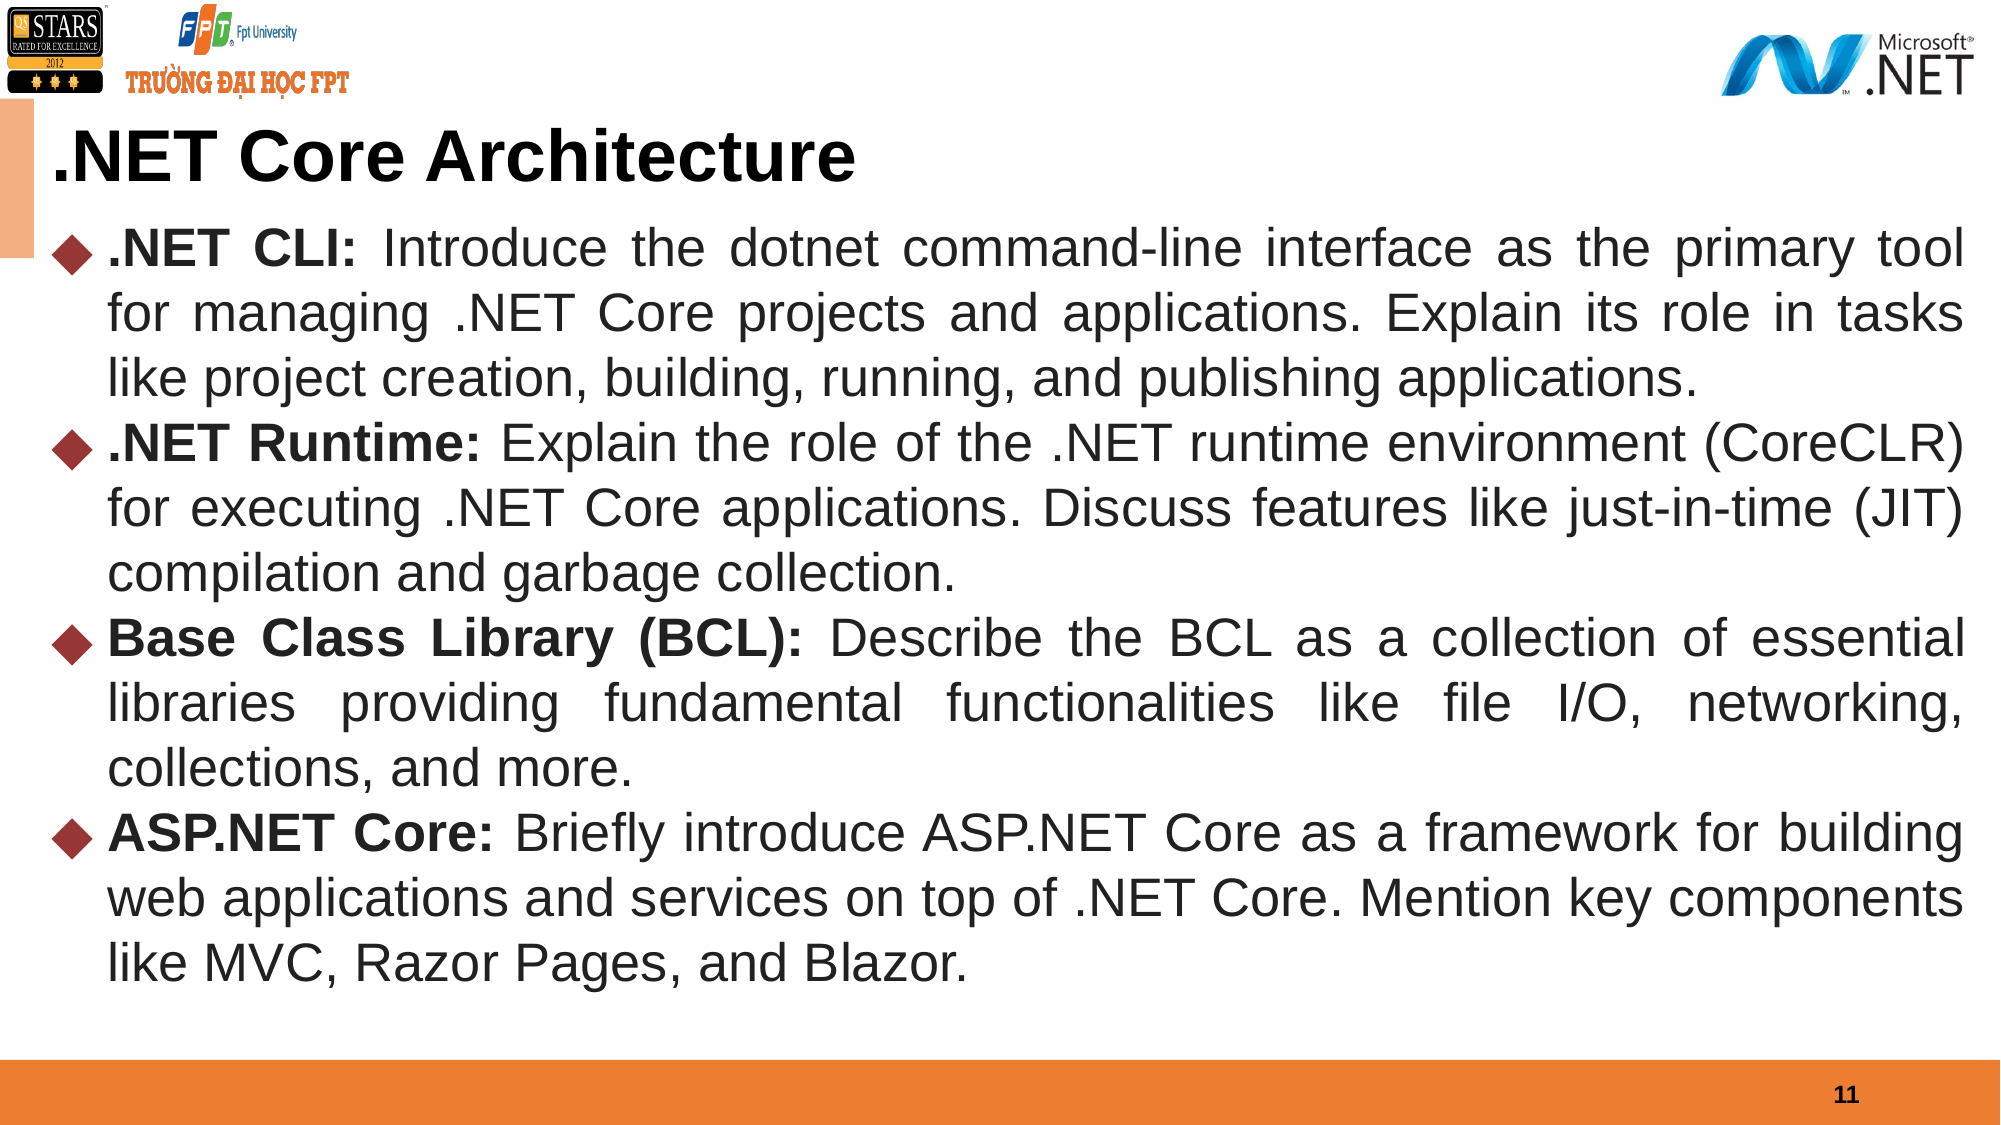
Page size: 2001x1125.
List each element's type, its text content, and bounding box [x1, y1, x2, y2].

list .NET CLI: Introduce the dotnet command-line interface as the primary tool for managing .NET Core projects and applications. Explain its role in tasks like project creation, building, running, and publishing applications. .NET Runtime: Explain the role of the .NET runtime environment (CoreCLR) for executing .NET Core applications. Discuss features like just-in-time (JIT) compilation and garbage collection. Base Class Library (BCL): Describe the BCL as a collection of essential libraries providing fundamental functionalities like file I/O, networking, collections, and more. ASP.NET Core: Briefly introduce ASP.NET Core as a framework for building web applications and services on top of .NET Core. Mention key components like MVC, Razor Pages, and Blazor. [36, 204, 1983, 1041]
title .NET Core Architecture [36, 110, 1820, 204]
picture [1685, 0, 2001, 129]
picture [7, 4, 349, 99]
slide_number 11 [1424, 1063, 1875, 1123]
